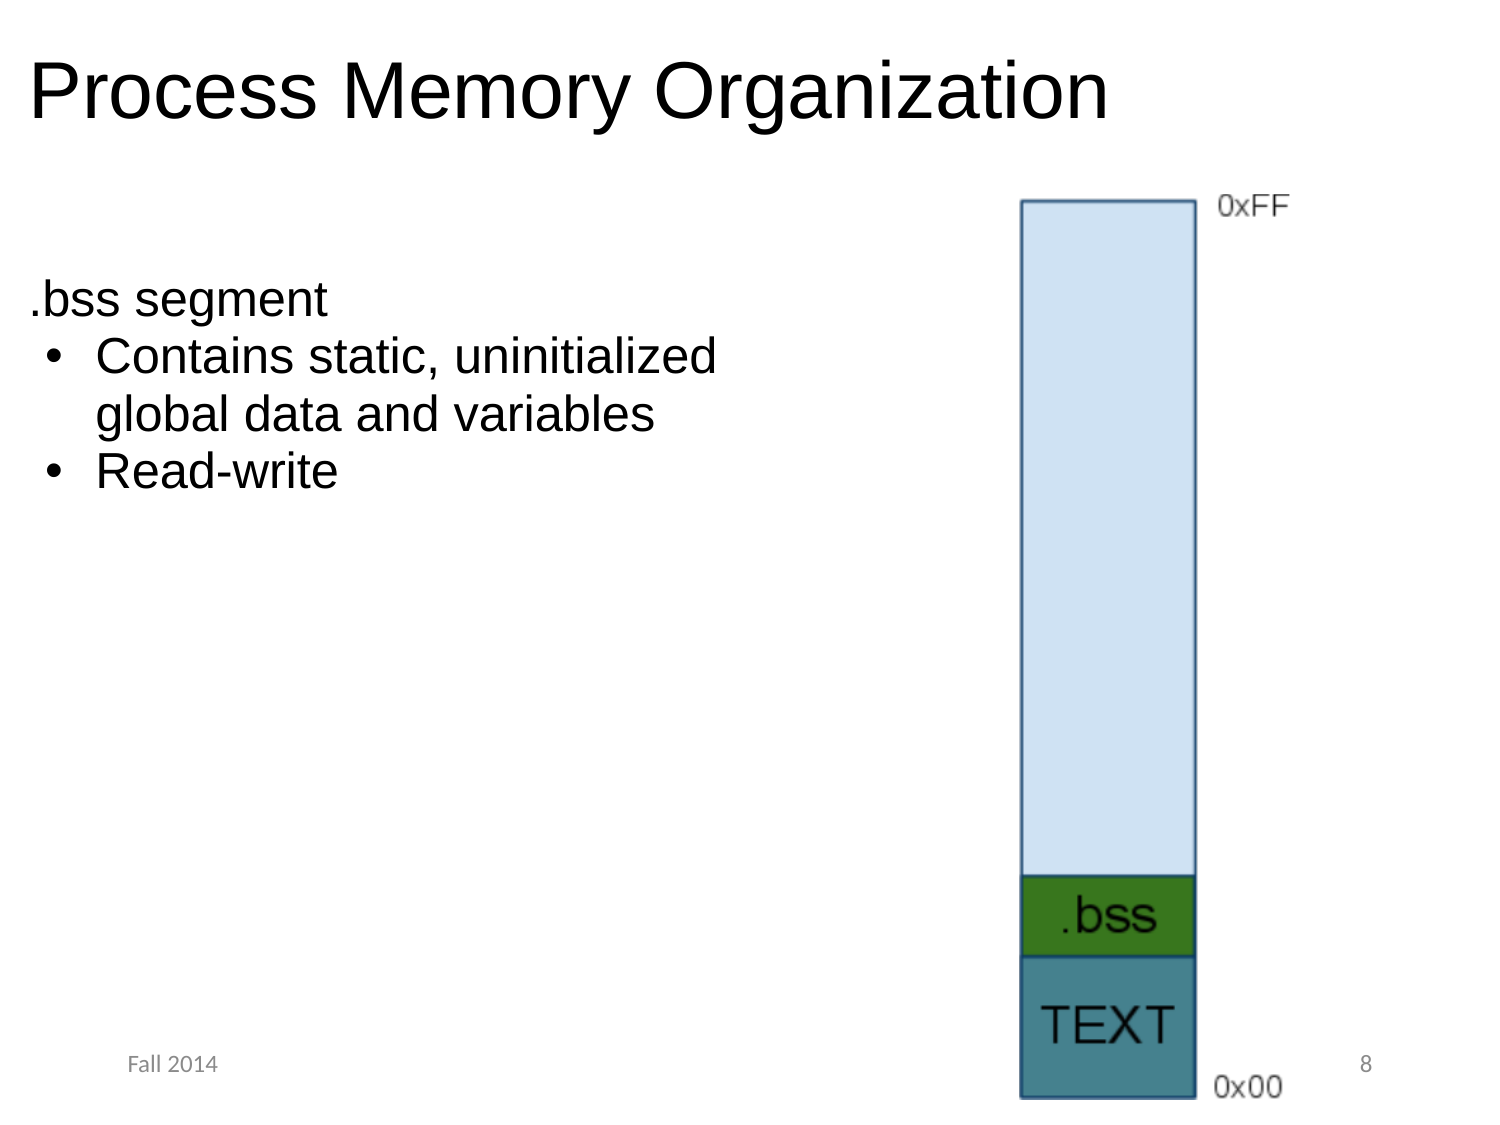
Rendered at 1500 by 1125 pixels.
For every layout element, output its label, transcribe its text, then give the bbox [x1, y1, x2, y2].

slide_number Fall 2014 [112, 1024, 425, 1100]
title Process Memory Organization [28, 45, 1472, 180]
subtitle .bss segment Contains static, uninitialized global data and variables Read-write [28, 269, 722, 1080]
picture [1018, 193, 1291, 1100]
slide_number 8 [1291, 1024, 1388, 1100]
